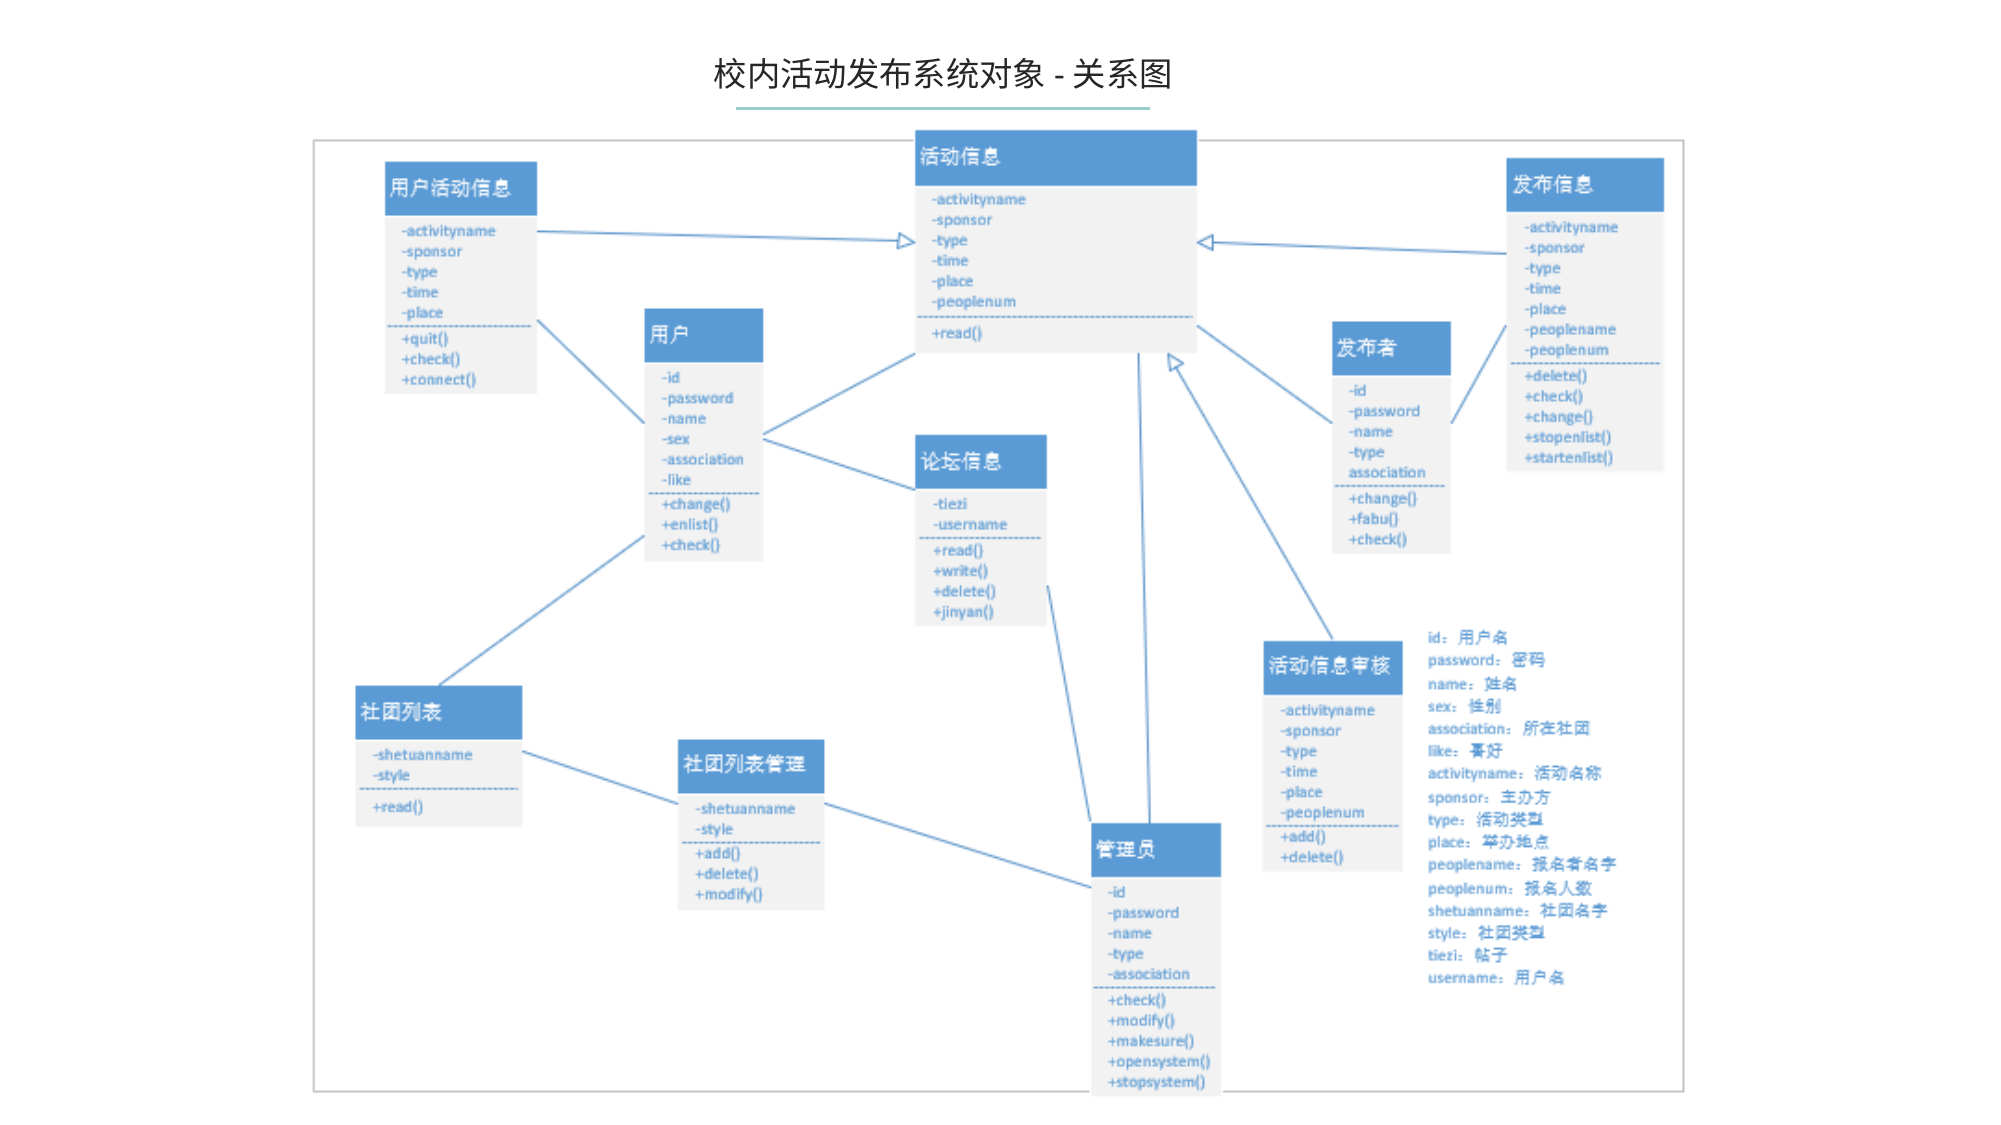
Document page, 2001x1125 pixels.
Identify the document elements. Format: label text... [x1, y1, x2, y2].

text_box 校内活动发布系统对象-关系图 [698, 45, 1188, 100]
picture [304, 125, 1696, 1106]
